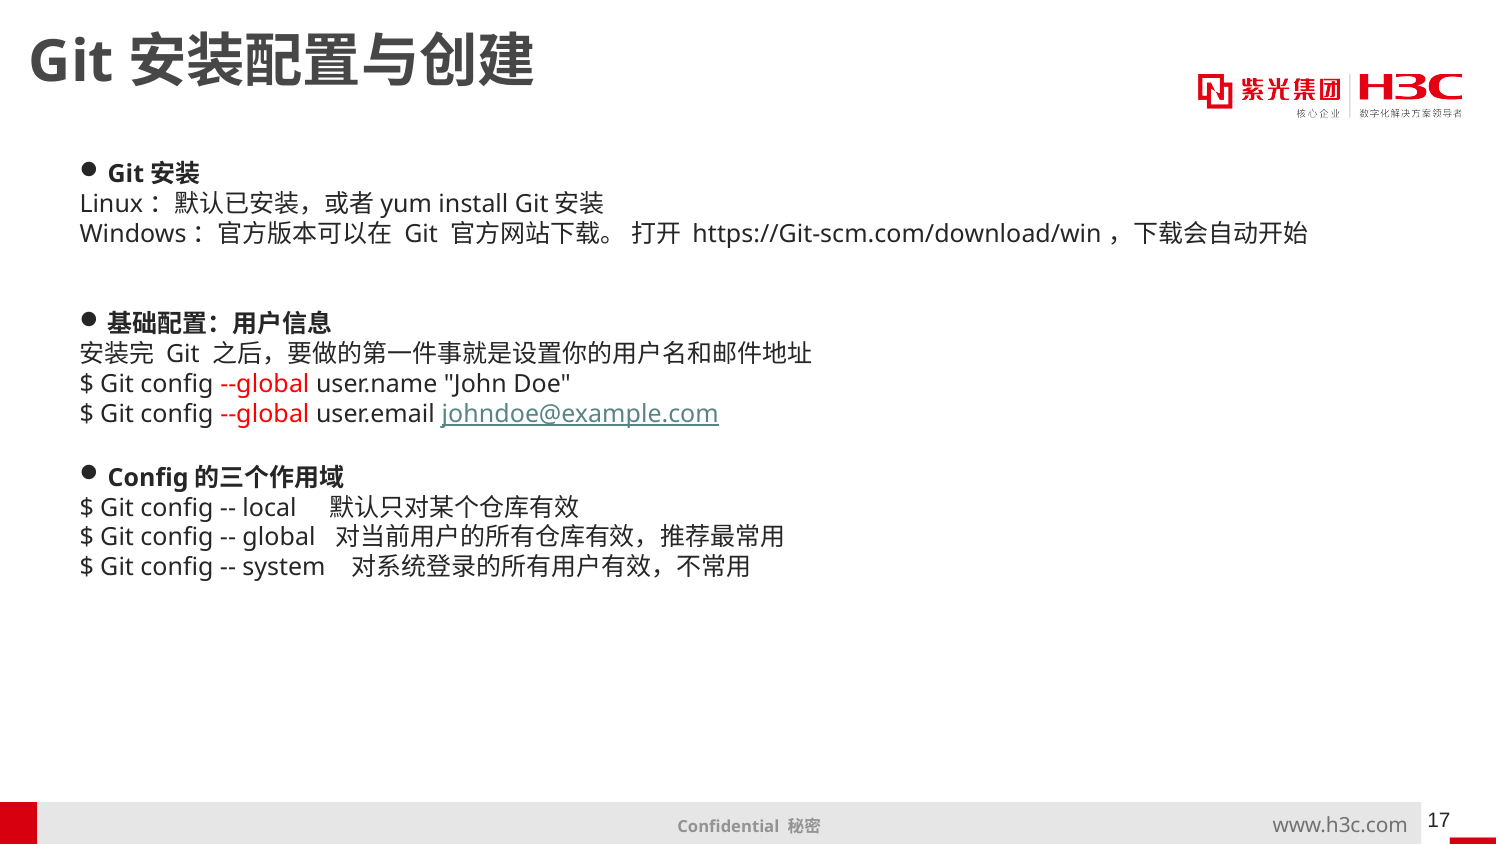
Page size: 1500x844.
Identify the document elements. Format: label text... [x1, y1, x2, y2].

title Git安装配置与创建 [17, 19, 827, 96]
picture [0, 802, 1498, 844]
picture [1198, 74, 1462, 118]
text_box Git安装 Linux：默认已安装，或者yum install Git安装 Windows：官方版本可以在 Git 官方网站下载。 打开 https://Git-scm.com/download/win，下载会自动开始 基础配置：用户信息 安装完 Git 之后，要做的第一件事就是设置你的用户名和邮件地址 $ Git config --global user.name "John Doe" $ Git config --global user.email johndoe@example.com Config的三个作用域 $ Git config -- local 默认只对某个仓库有效 $ Git config -- global 对当前用户的所有仓库有效，推荐最常用 $ Git config -- system 对系统登录的所有用户有效，不常用 [64, 150, 1347, 708]
